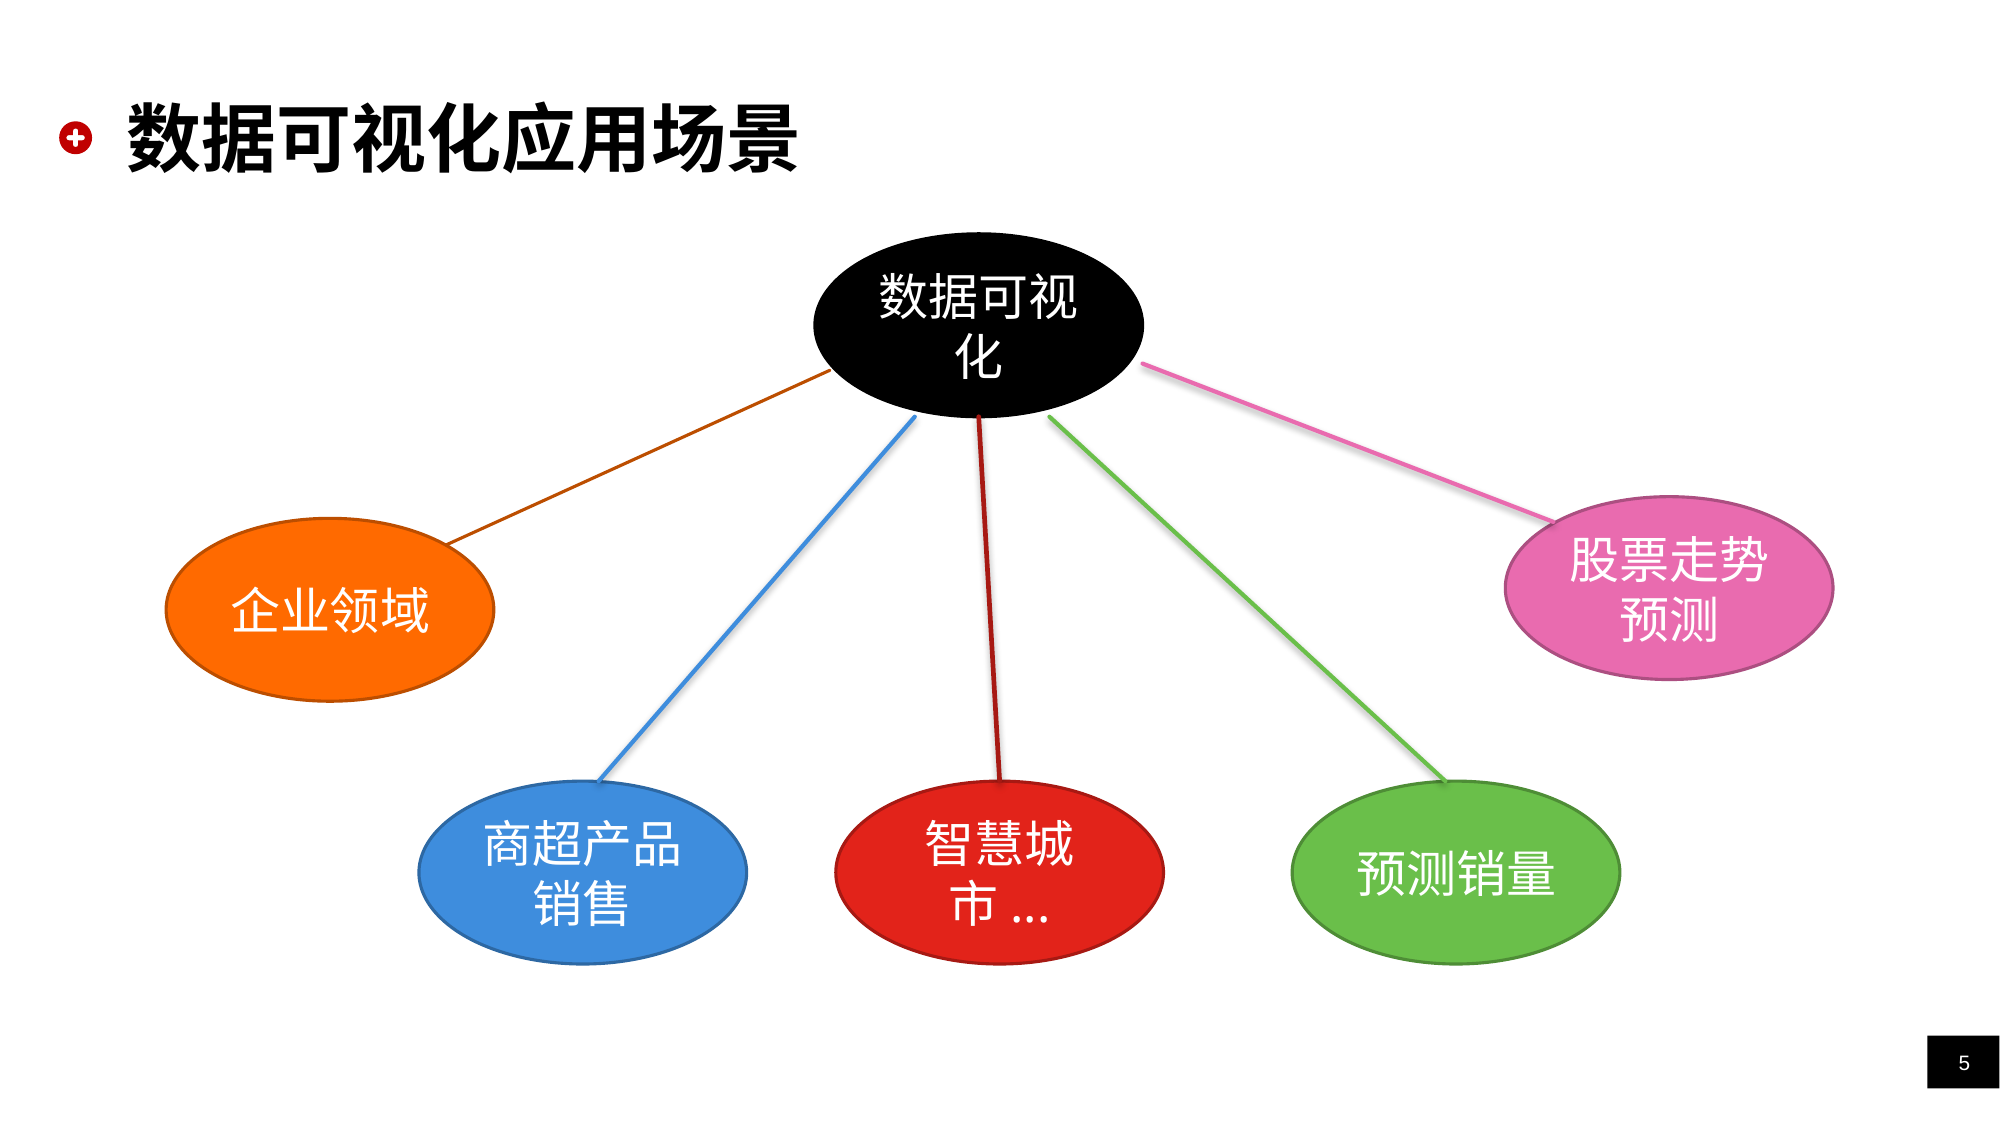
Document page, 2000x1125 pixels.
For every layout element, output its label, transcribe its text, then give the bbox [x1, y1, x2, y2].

text_box 数据可视化 [813, 232, 1145, 419]
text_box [978, 416, 1001, 782]
text_box 智慧城市... [834, 779, 1166, 966]
text_box 预测销量 [1290, 779, 1622, 966]
text_box 商超产品销售 [417, 779, 749, 966]
title 数据可视化应用场景 [111, 83, 1899, 192]
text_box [445, 369, 831, 546]
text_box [598, 416, 916, 782]
text_box 企业领域 [164, 516, 496, 703]
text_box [1048, 416, 1446, 782]
text_box 股票走势预测 [1503, 495, 1835, 682]
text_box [1142, 363, 1554, 523]
